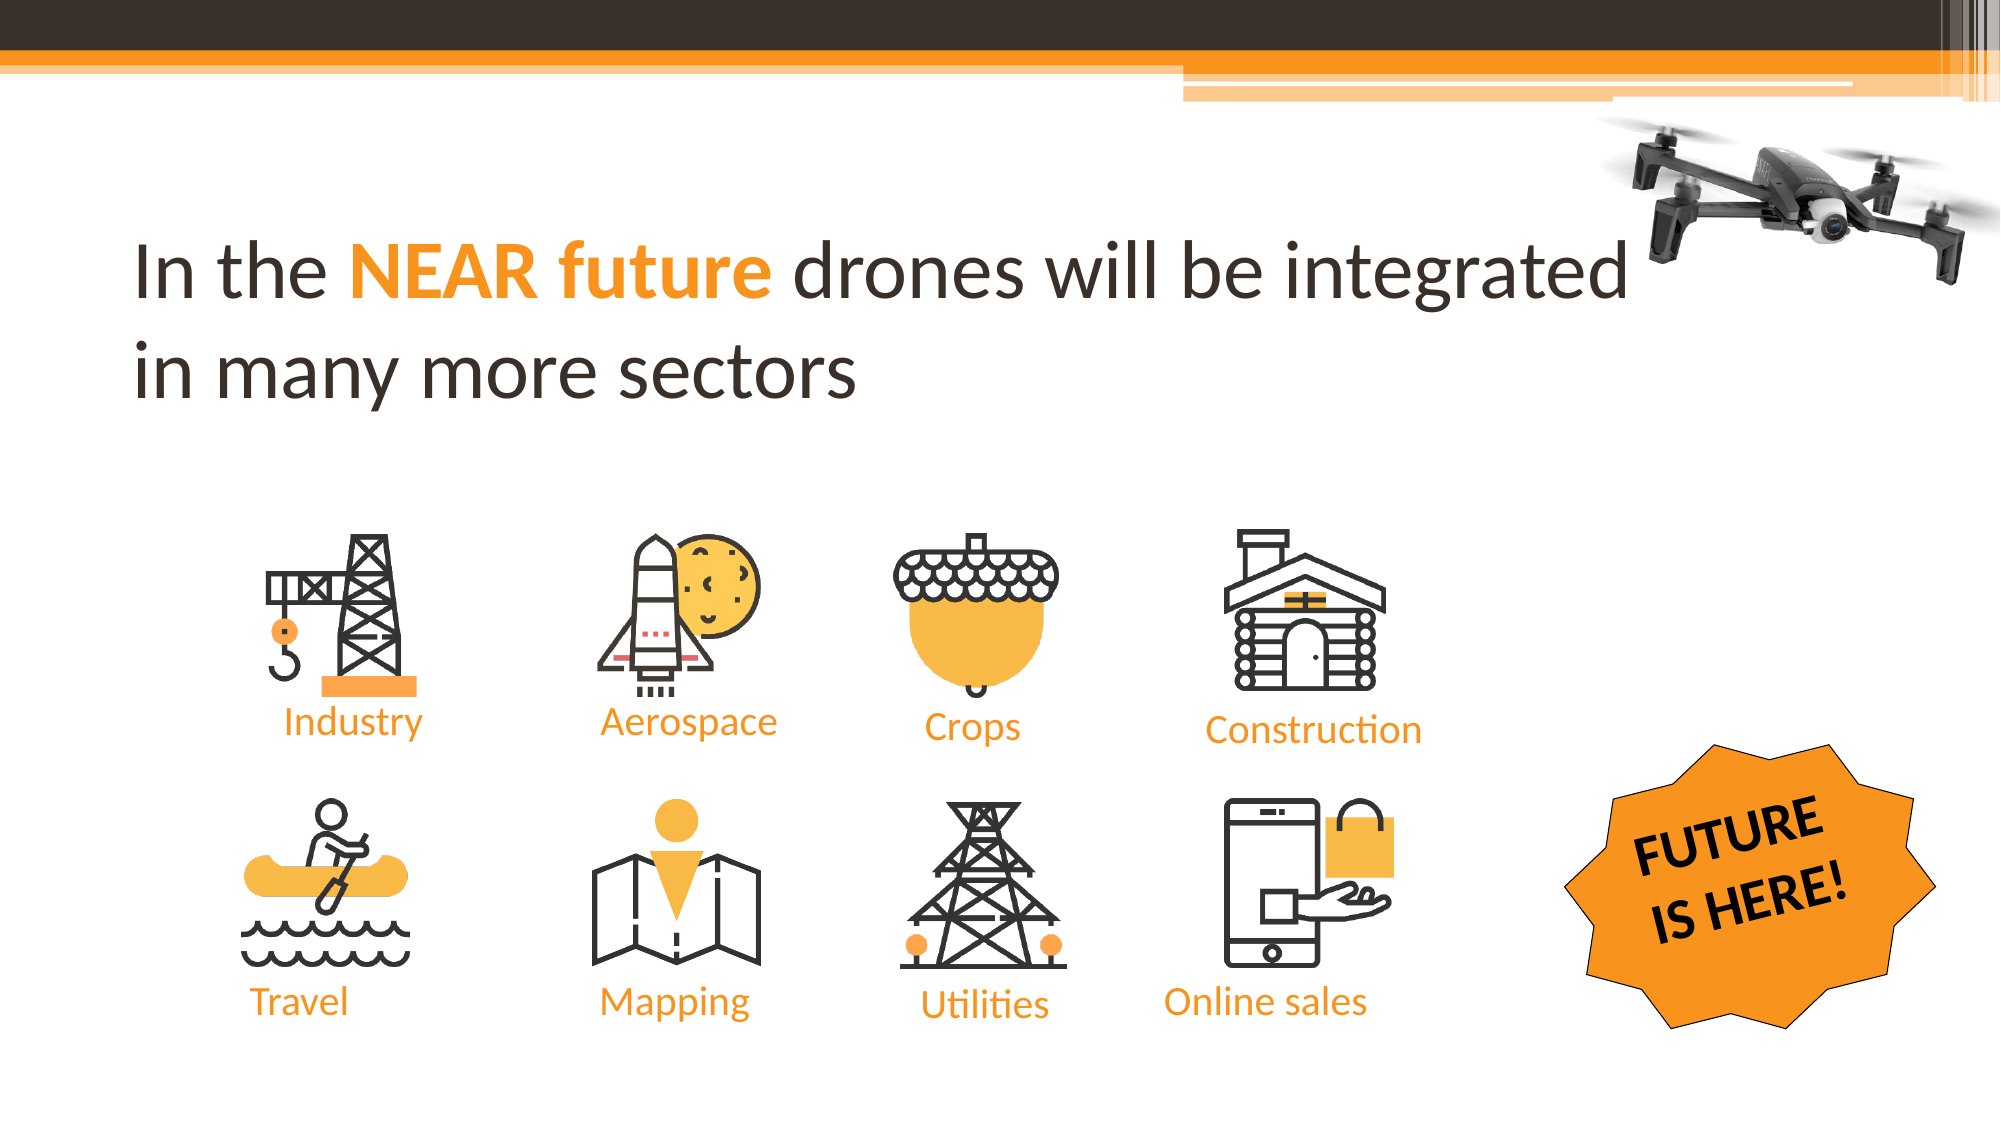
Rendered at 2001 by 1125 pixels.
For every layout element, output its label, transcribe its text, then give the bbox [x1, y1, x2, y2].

picture [1224, 798, 1394, 969]
picture [893, 533, 1059, 698]
picture [592, 798, 761, 967]
list Construction [1172, 694, 1489, 778]
text_box [1563, 852, 1635, 989]
picture [259, 534, 423, 698]
list Aerospace [567, 686, 884, 770]
text_box [1864, 784, 1937, 922]
title In the NEAR future drones will be integrated in many more sectors [99, 187, 1650, 443]
list FUTURE IS HERE! [1593, 756, 1906, 1017]
picture [597, 533, 761, 697]
picture [1224, 529, 1386, 691]
picture [240, 798, 410, 967]
text_box [1609, 744, 1841, 818]
list Mapping [623, 966, 883, 1050]
list Crops [892, 690, 1208, 774]
list Utilities [887, 969, 1204, 1053]
list Online sales [1131, 966, 1575, 1050]
list Travel [216, 966, 623, 1050]
picture [900, 802, 1067, 970]
picture [1532, 101, 2001, 360]
list Industry [250, 686, 567, 770]
text_box [1658, 954, 1891, 1030]
